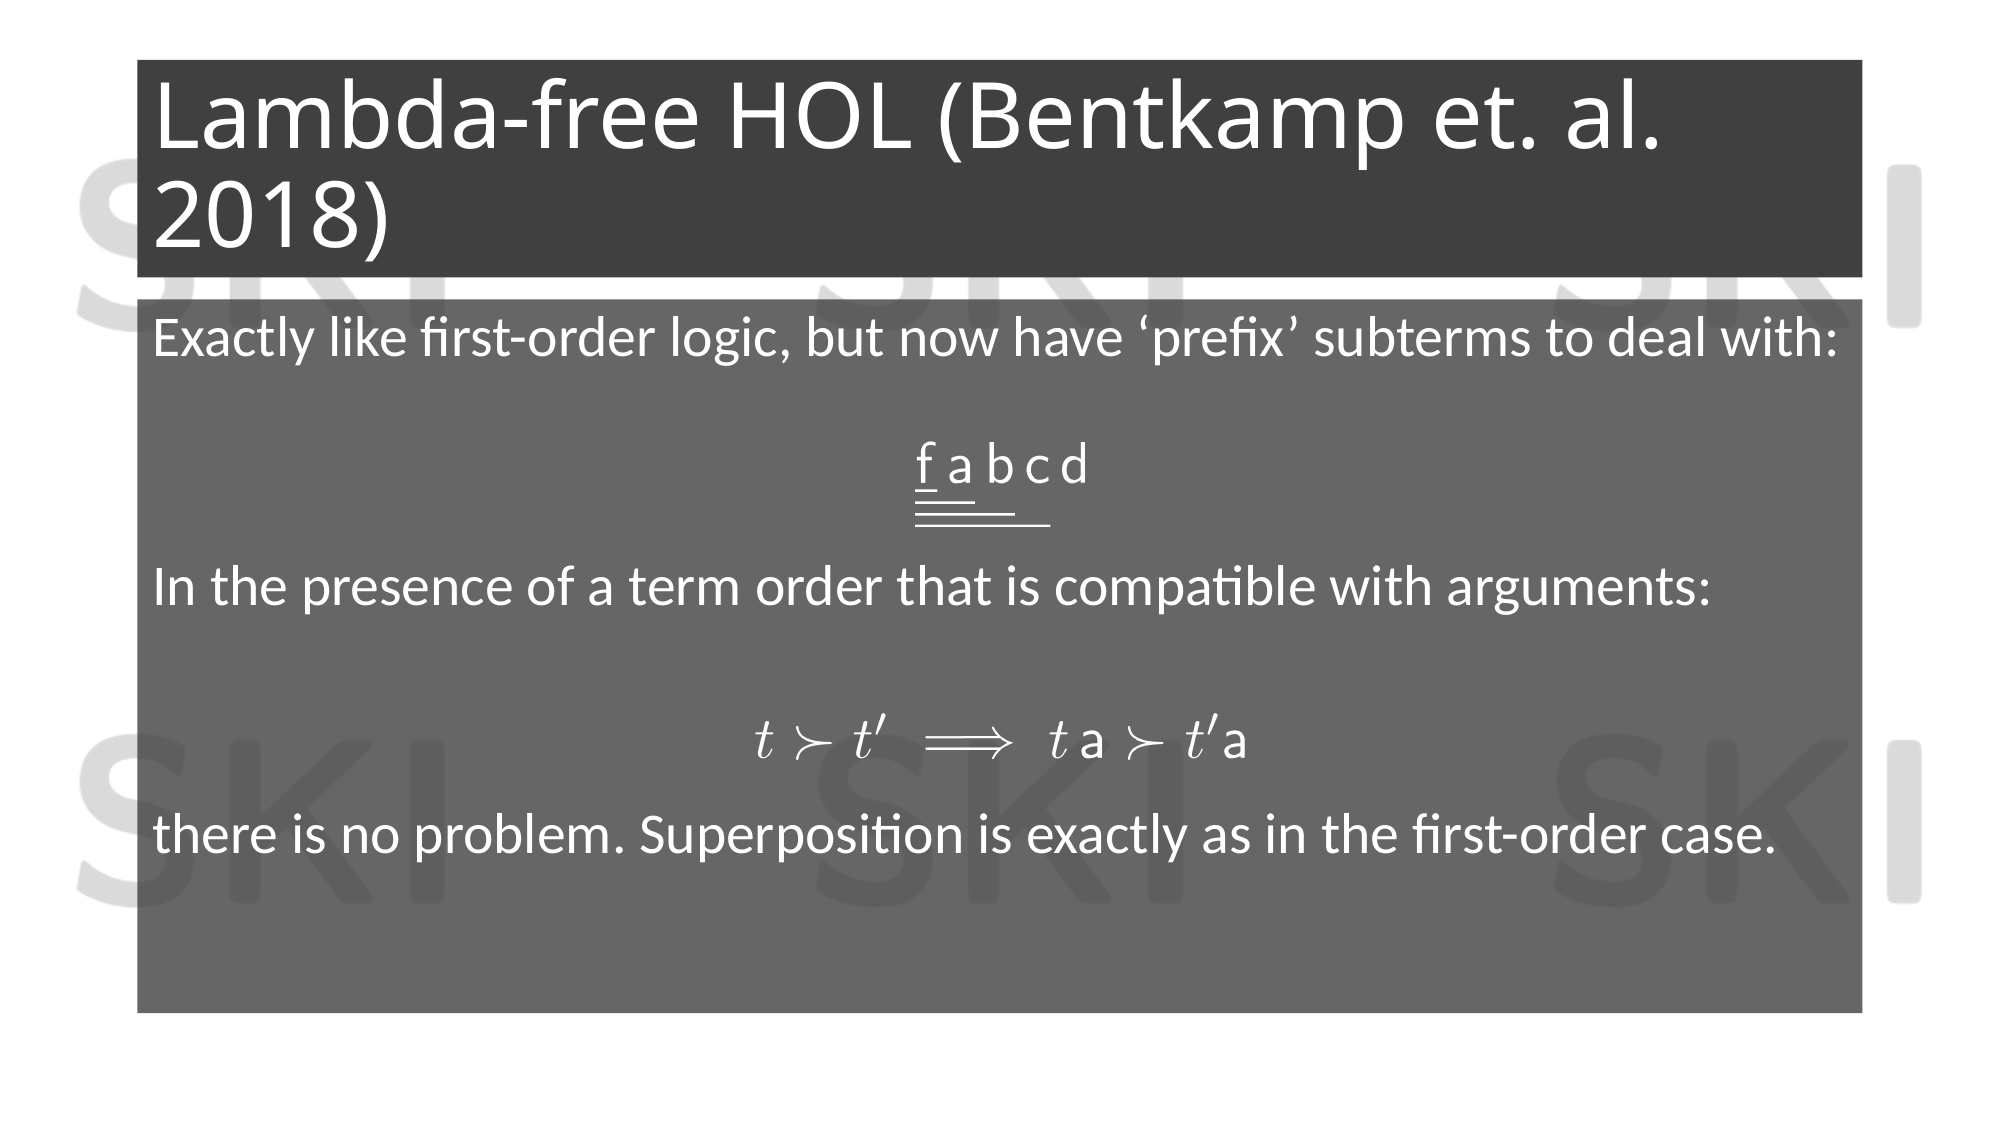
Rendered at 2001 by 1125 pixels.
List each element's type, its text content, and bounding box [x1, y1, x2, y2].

title Lambda-free HOL (Bentkamp et. al. 2018) [137, 59, 1863, 278]
list Exactly like first-order logic, but now have ‘prefix’ subterms to deal with: In the presence of a term order that is compatible with arguments: there is no problem. Superposition is exactly as in the first-order case. [137, 299, 1863, 1014]
picture [755, 713, 1245, 760]
picture [915, 441, 1085, 527]
